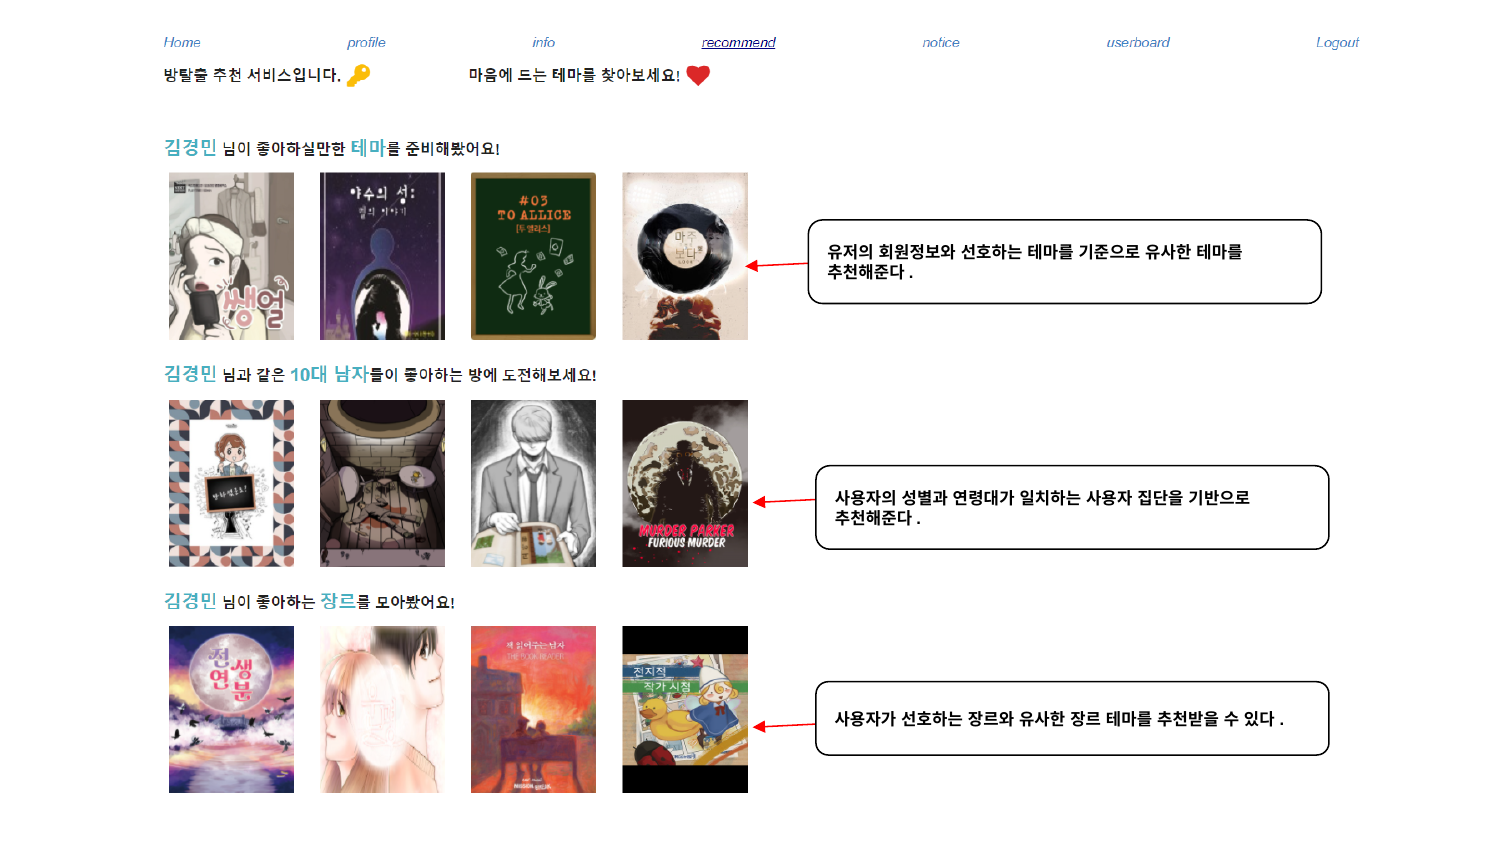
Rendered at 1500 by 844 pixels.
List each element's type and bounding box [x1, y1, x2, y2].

text_box [744, 263, 809, 267]
text_box [752, 723, 817, 728]
text_box [752, 499, 817, 503]
picture [148, 16, 1373, 811]
